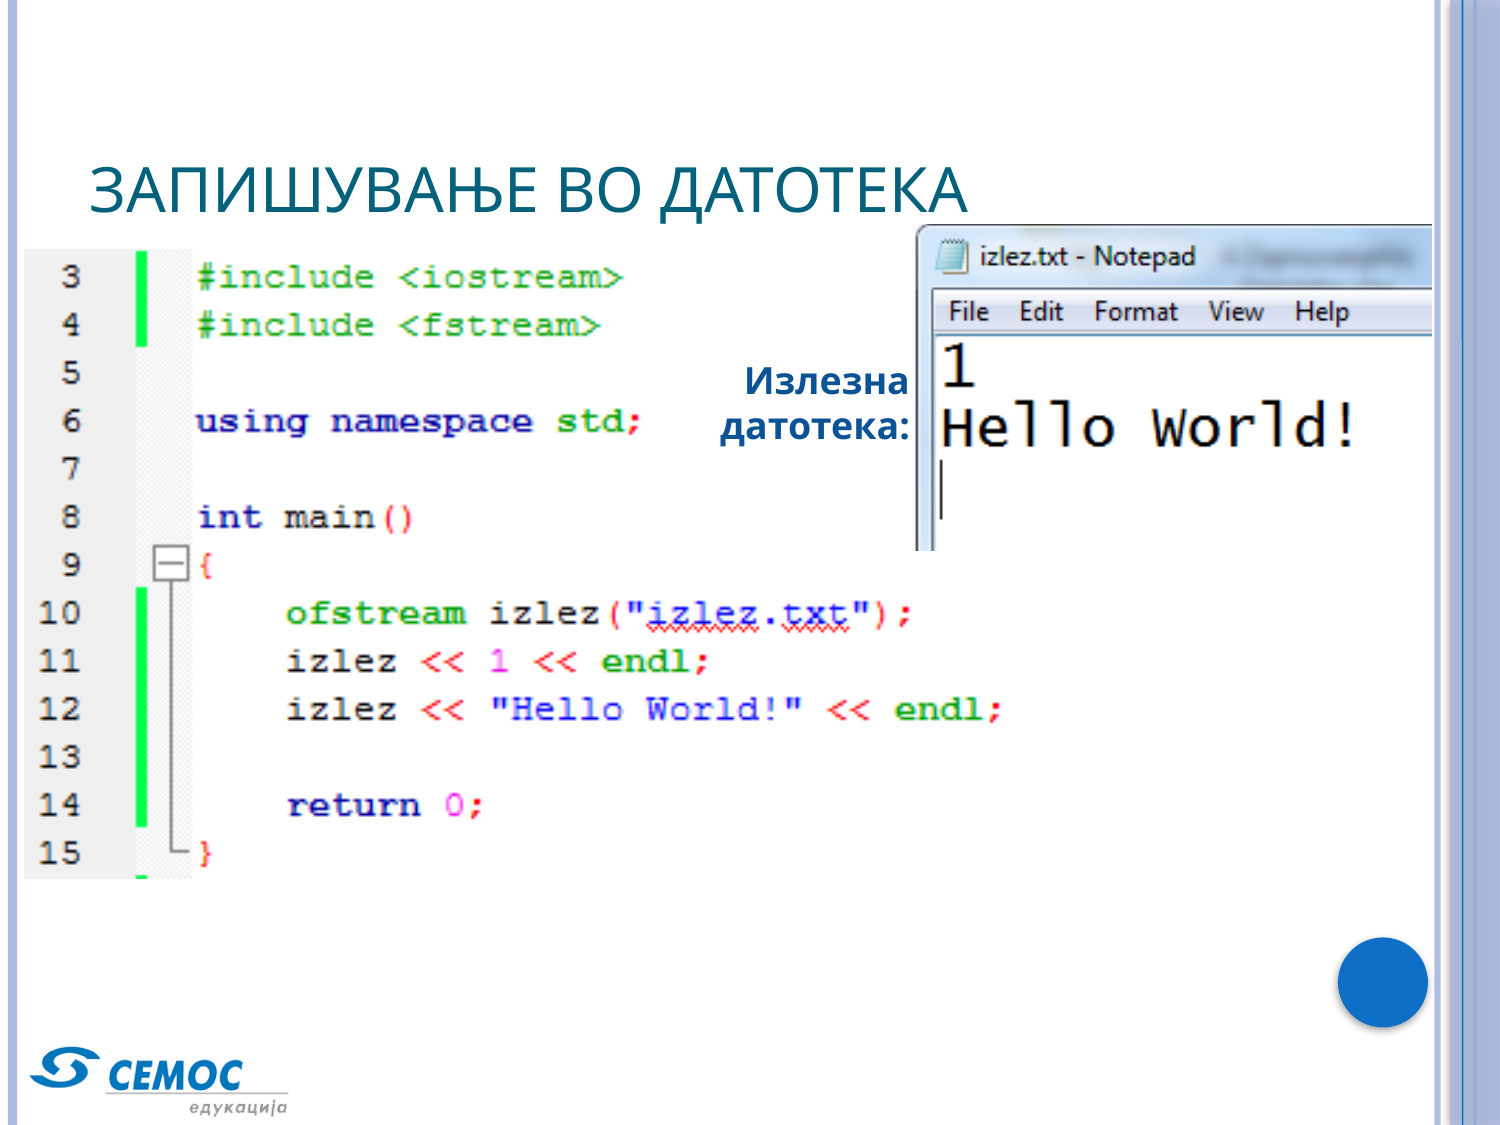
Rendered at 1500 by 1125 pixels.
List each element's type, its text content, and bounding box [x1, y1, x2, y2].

picture [24, 224, 1432, 879]
picture [24, 1036, 295, 1125]
title Запишување во датотека [75, 45, 1300, 233]
